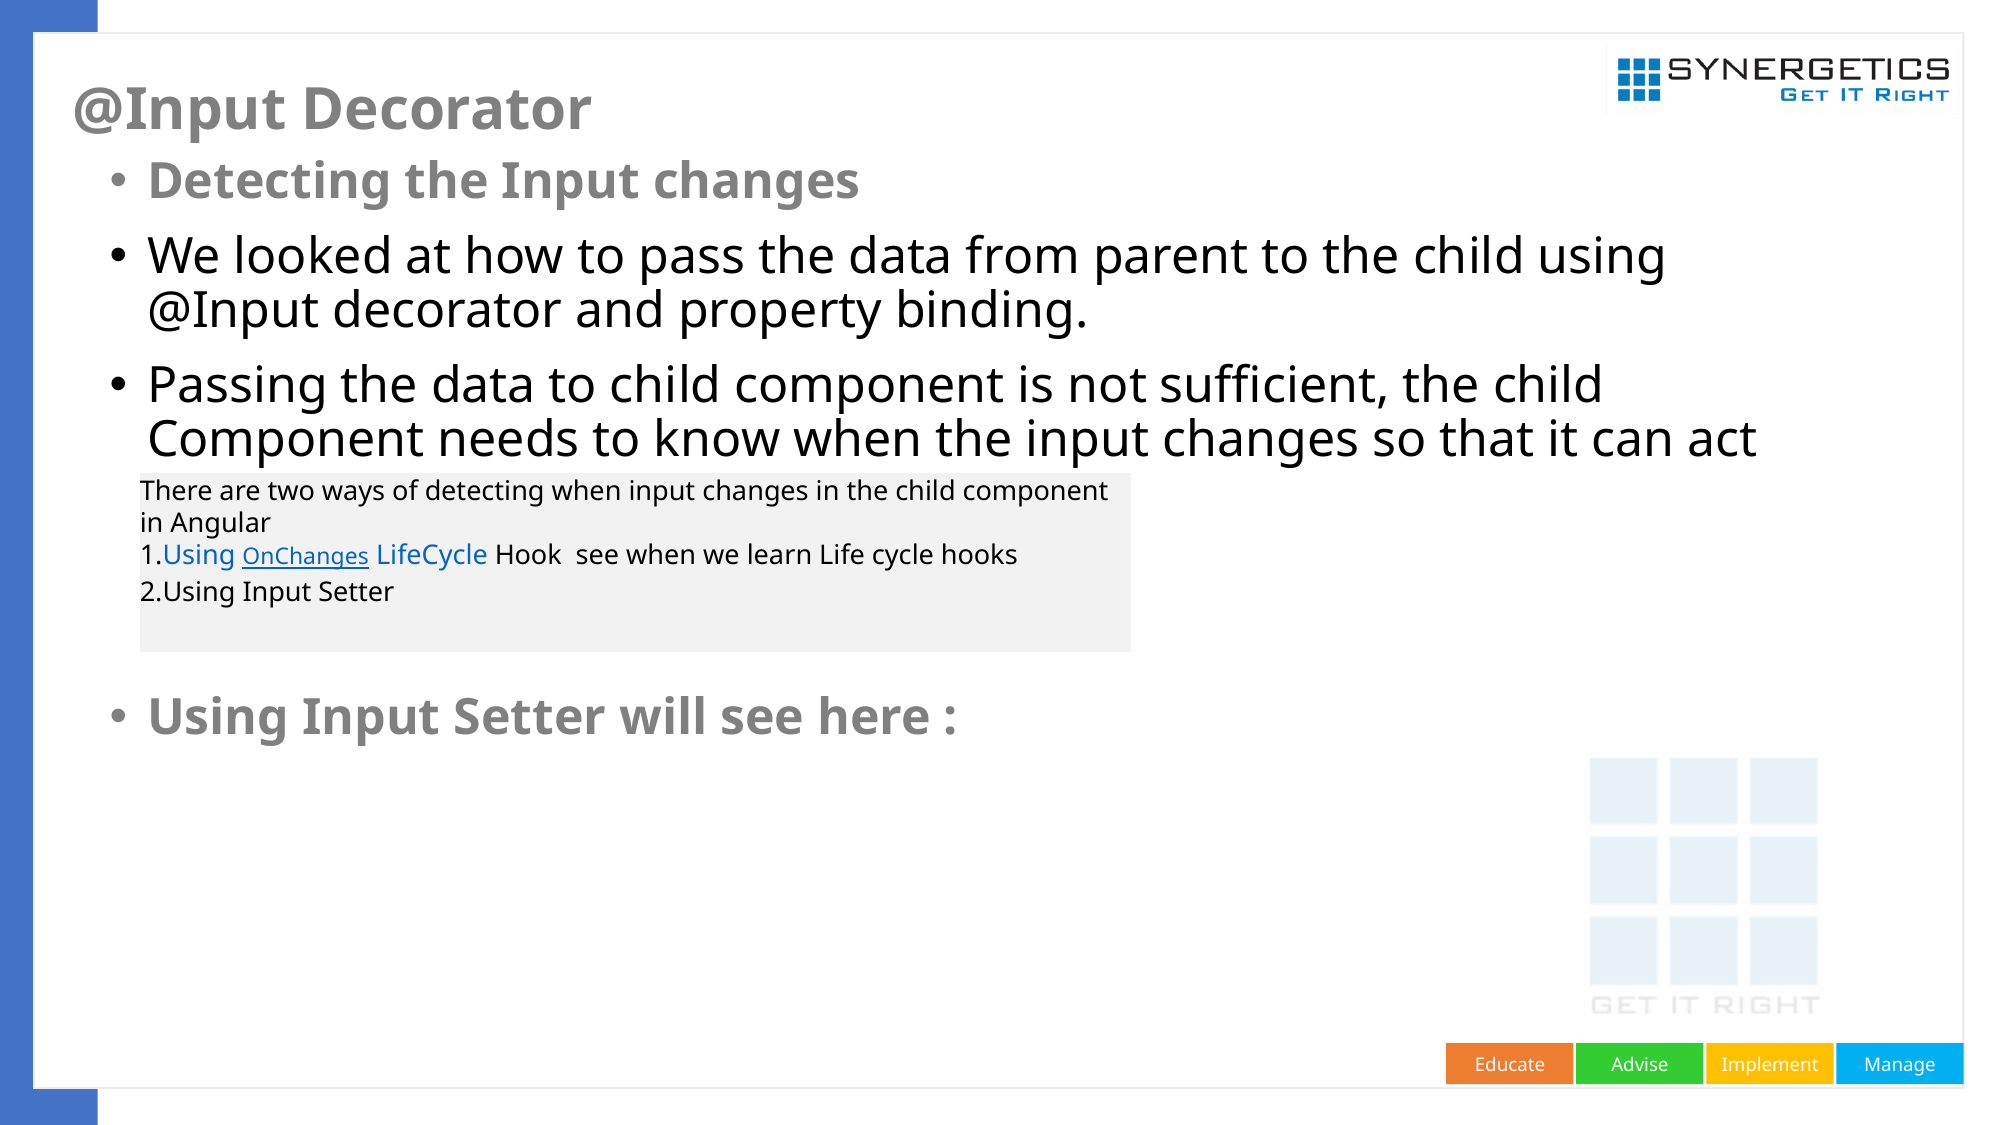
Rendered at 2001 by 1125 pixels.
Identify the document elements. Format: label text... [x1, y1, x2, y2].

title @Input Decorator [57, 45, 1607, 177]
list Detecting the Input changes We looked at how to pass the data from parent to the child using @Input decorator and property binding. Passing the data to child component is not sufficient, the child Component needs to know when the input changes so that it can act upon it. Using Input Setter will see here : [94, 147, 1808, 790]
text_box There are two ways of detecting when input changes in the child component in Angular Using OnChanges LifeCycle Hook see when we learn Life cycle hooks Using Input Setter [139, 472, 1131, 653]
picture [1607, 45, 1960, 114]
